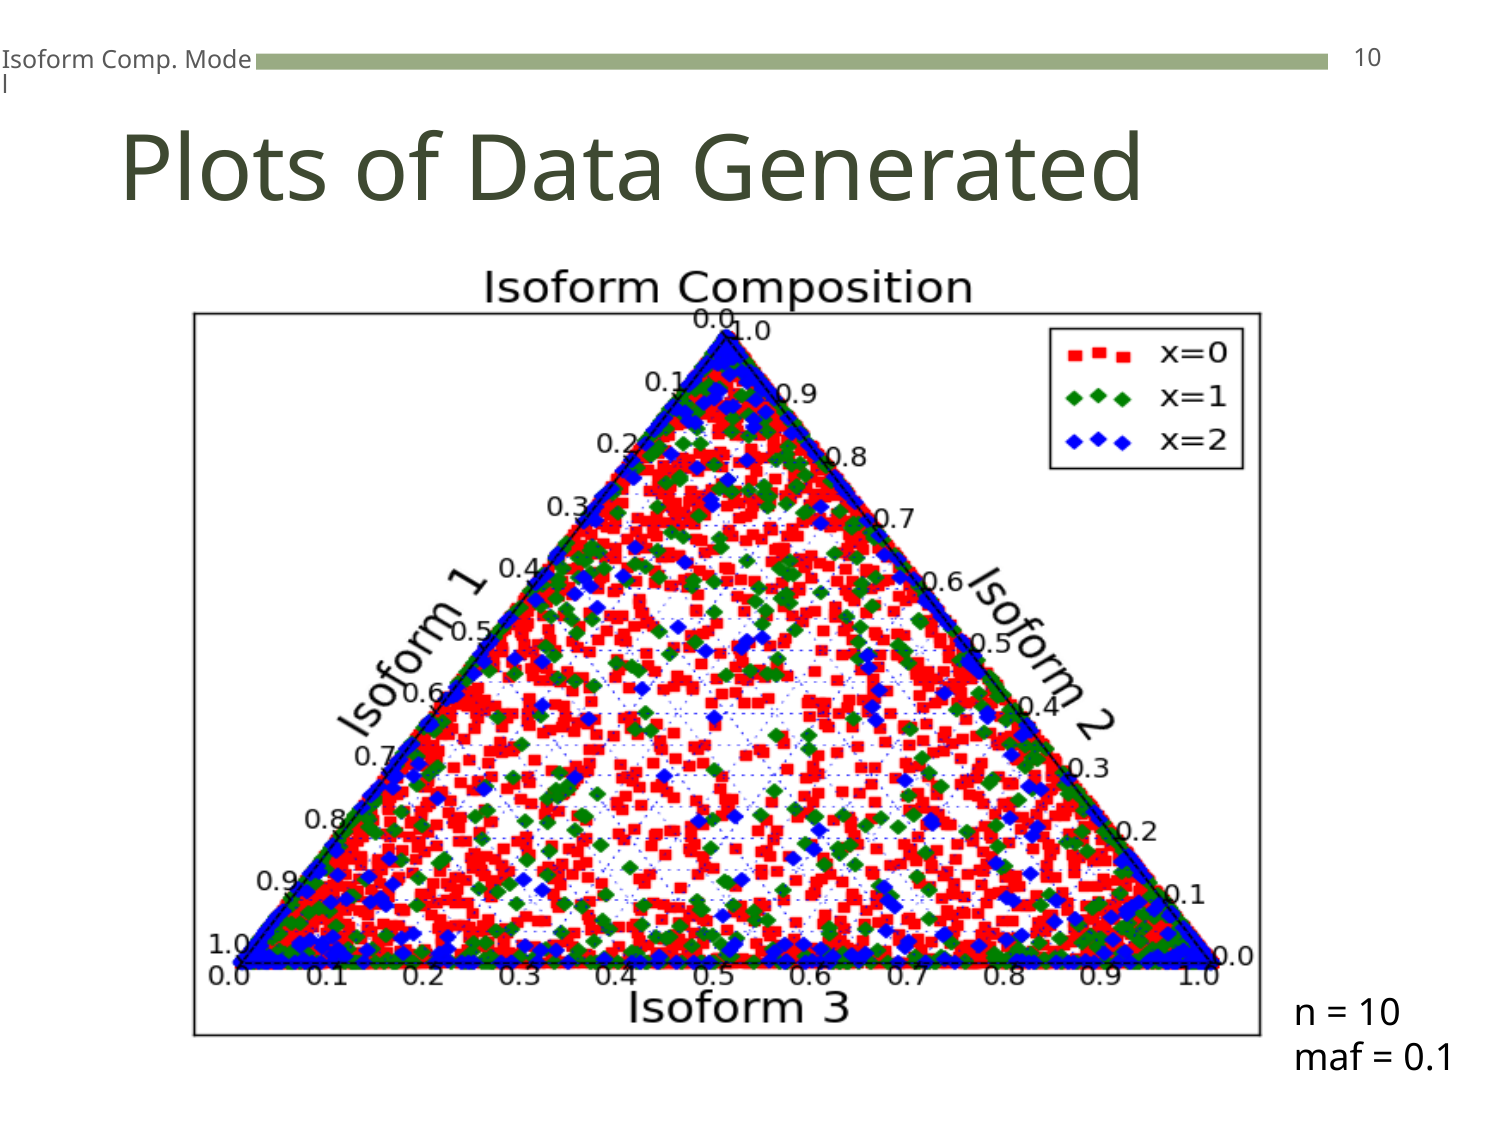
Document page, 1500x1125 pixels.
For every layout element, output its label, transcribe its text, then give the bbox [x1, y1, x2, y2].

title Plots of Data Generated [103, 61, 1397, 223]
text_box n = 10 maf = 0.1 [1397, 980, 1472, 1086]
footer Isoform Comp. Model [0, 31, 272, 91]
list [22, 223, 1397, 1125]
slide_number 10 [1327, 28, 1397, 89]
